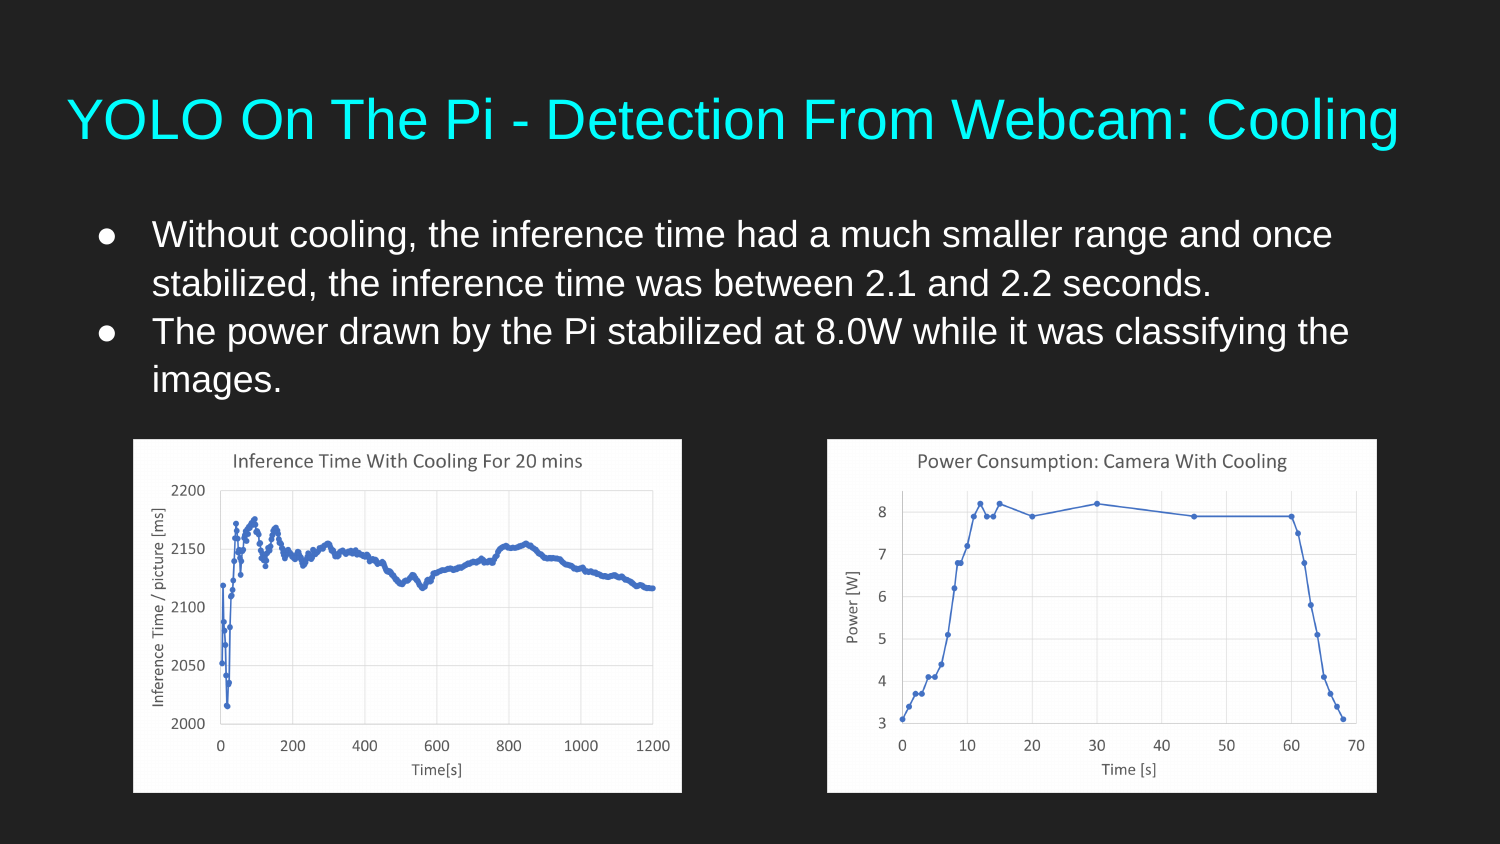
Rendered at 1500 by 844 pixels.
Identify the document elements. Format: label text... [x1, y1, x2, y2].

picture [133, 439, 682, 793]
title YOLO On The Pi - Detection From Webcam: Cooling [51, 72, 1449, 167]
list Without cooling, the inference time had a much smaller range and once stabilized, the inference time was between 2.1 and 2.2 seconds. The power drawn by the Pi stabilized at 8.0W while it was classifying the images. [61, 192, 1411, 610]
picture [827, 439, 1378, 793]
